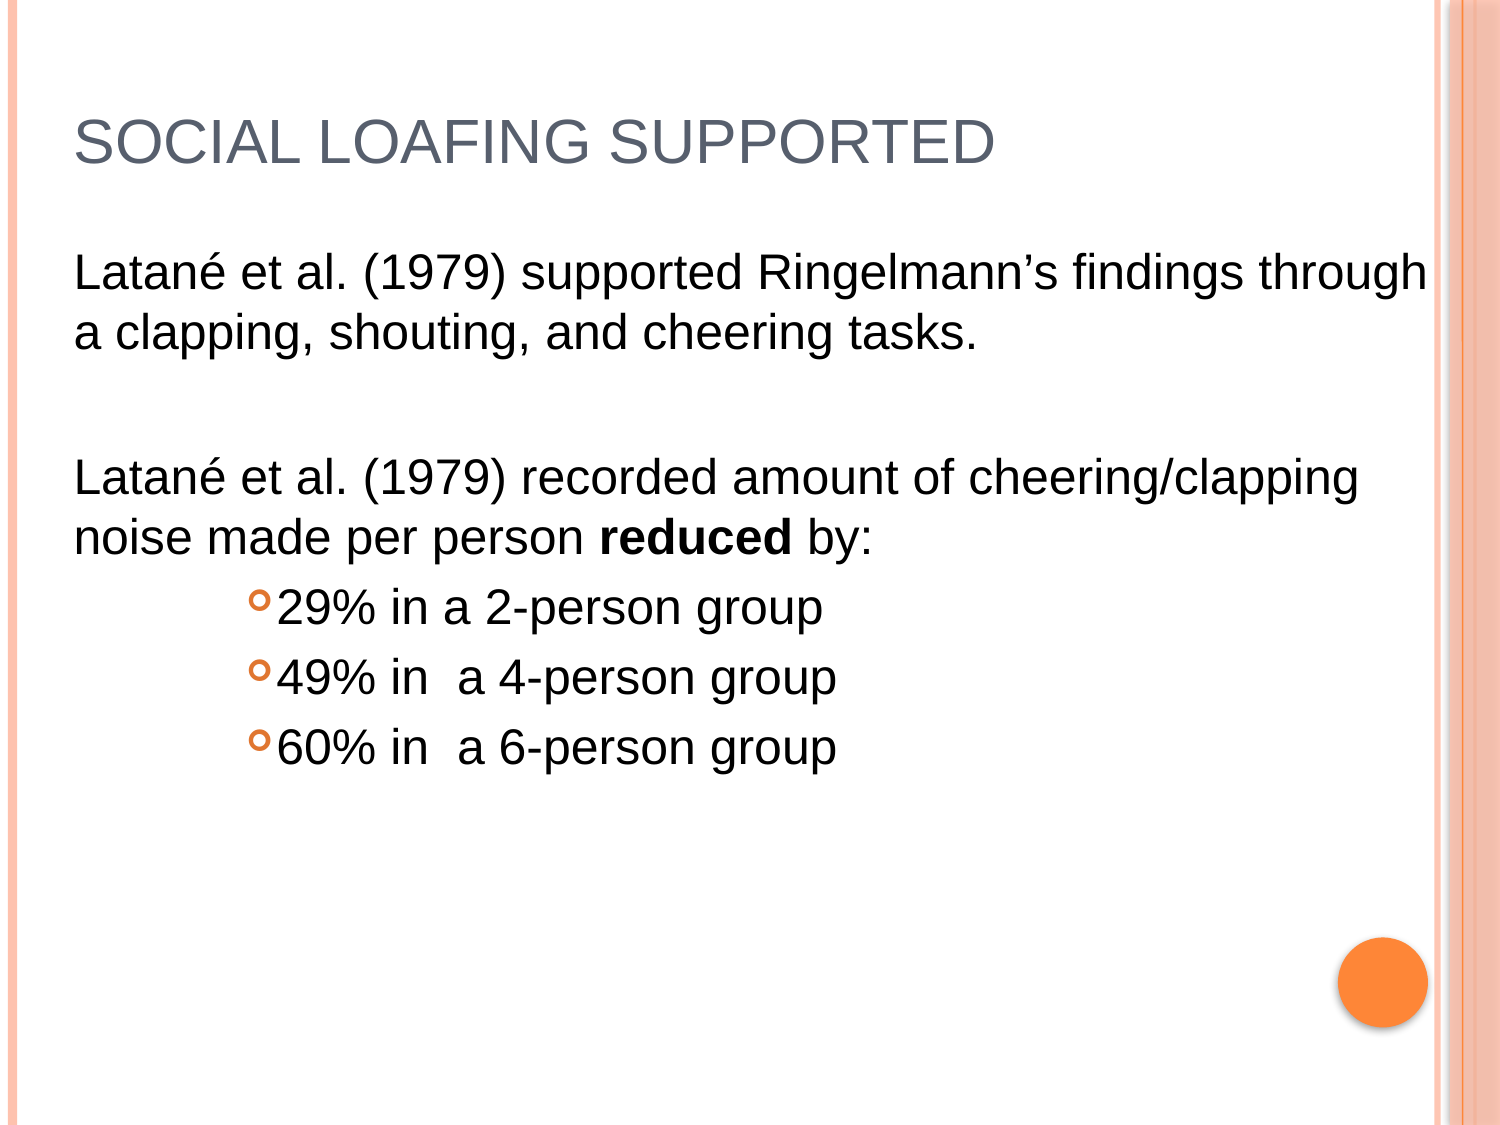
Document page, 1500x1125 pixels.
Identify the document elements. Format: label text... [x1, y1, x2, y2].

title Social Loafing Supported [58, 66, 1334, 184]
list Latané et al. (1979) supported Ringelmann’s findings through a clapping, shouting, and cheering tasks. Latané et al. (1979) recorded amount of cheering/clapping noise made per person reduced by: 29% in a 2-person group 49% in a 4-person group 60% in a 6-person group [58, 231, 1455, 1095]
